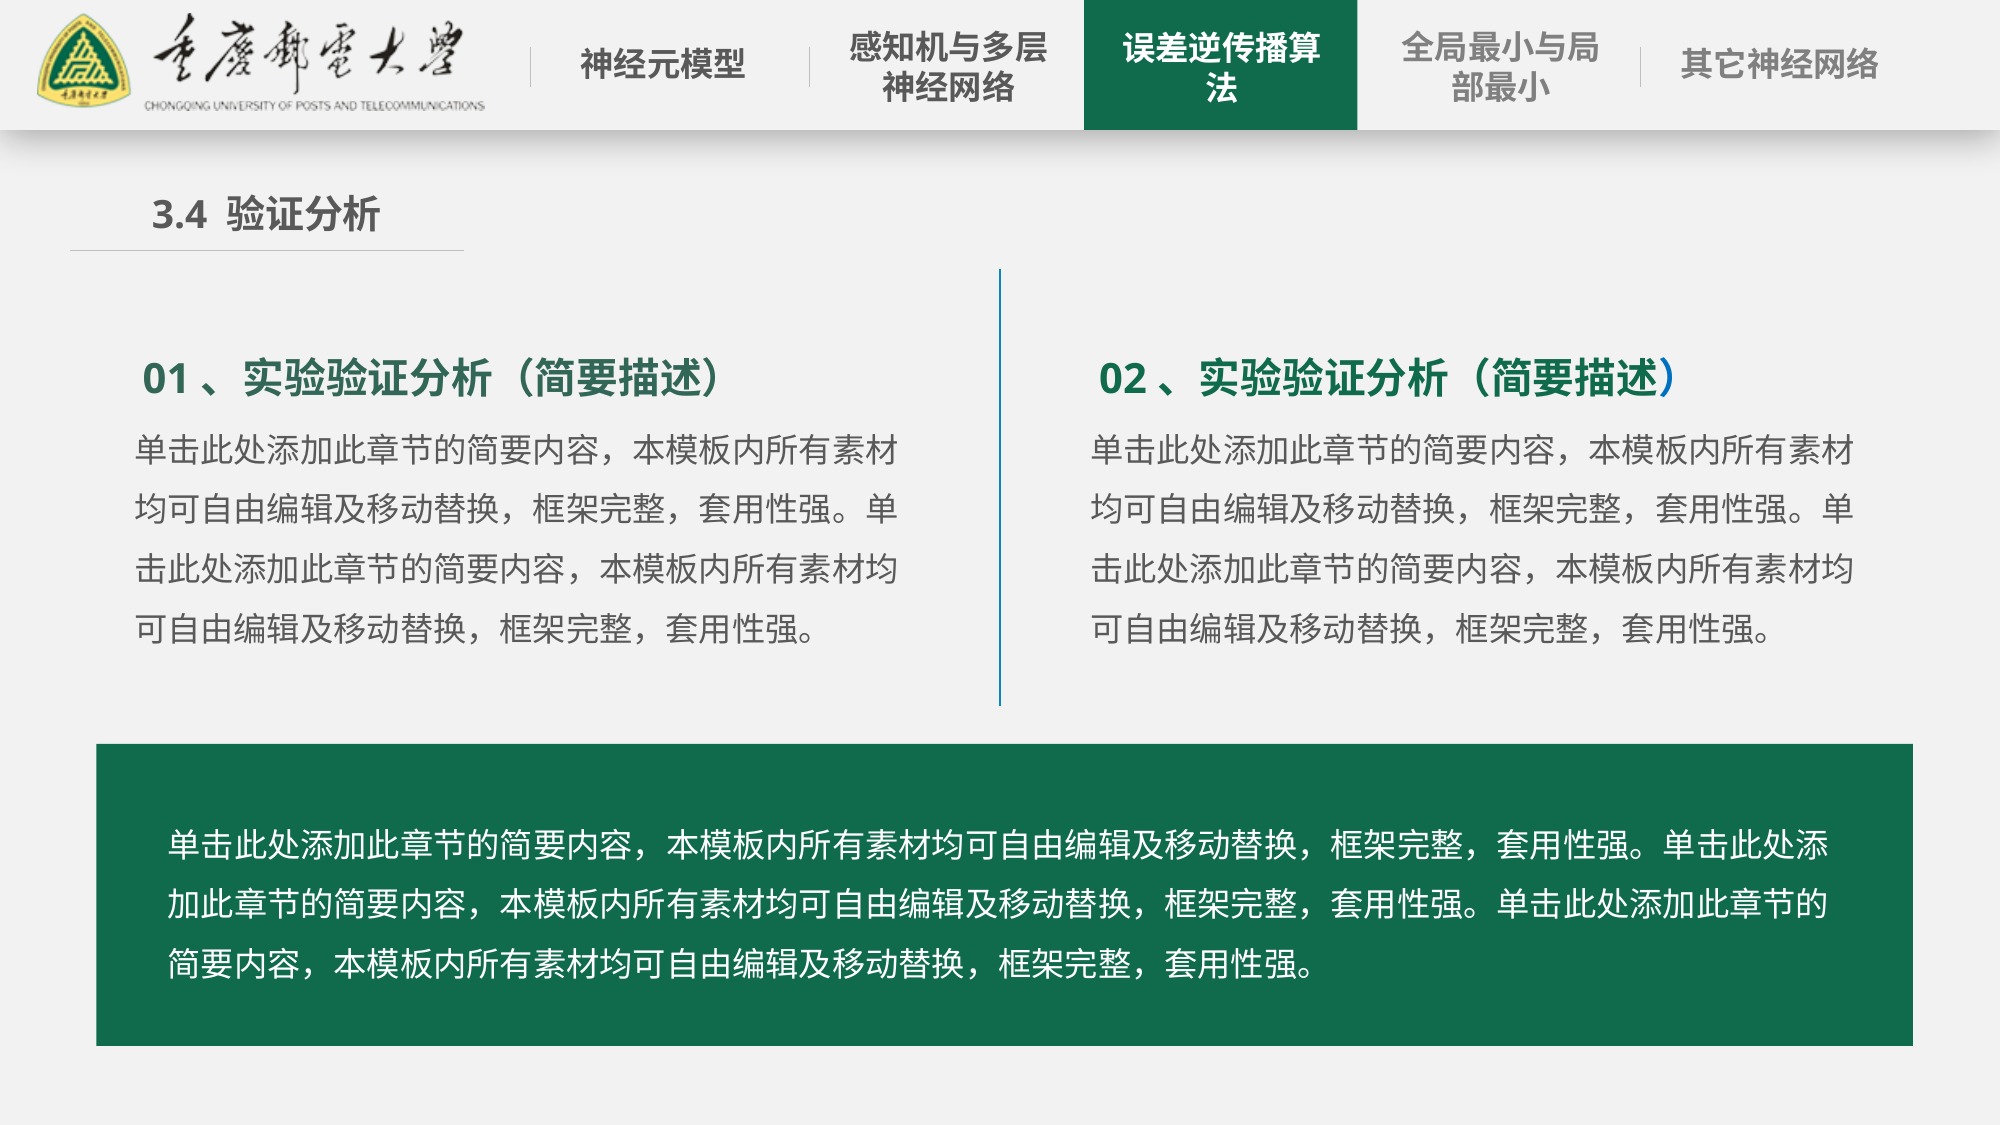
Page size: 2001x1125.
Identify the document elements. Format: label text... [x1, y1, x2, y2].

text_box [1075, 319, 1881, 659]
text_box [1083, 0, 1358, 131]
text_box 误差逆传播算法 [1111, 19, 1333, 115]
text_box 感知机与多层神经网络 [838, 18, 1060, 115]
text_box 其它神经网络 [1670, 35, 1891, 91]
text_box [119, 319, 925, 659]
text_box 单击此处添加此章节的简要内容，本模板内所有素材均可自由编辑及移动替换，框架完整，套用性强。单击此处添加此章节的简要内容，本模板内所有素材均可自由编辑及移动替换，框架完整，套用性强。单击此处添加此章节的简要内容，本模板内所有素材均可自由编辑及移动替换，框架完整，套用性强。 [152, 796, 1857, 991]
text_box 全局最小与局部最小 [1391, 18, 1612, 115]
text_box 3.4 验证分析 [111, 181, 422, 245]
text_box 神经元模型 [553, 35, 775, 91]
text_box [0, 0, 1083, 131]
picture [37, 13, 485, 111]
text_box [95, 743, 1914, 1047]
text_box [1358, 0, 2000, 131]
